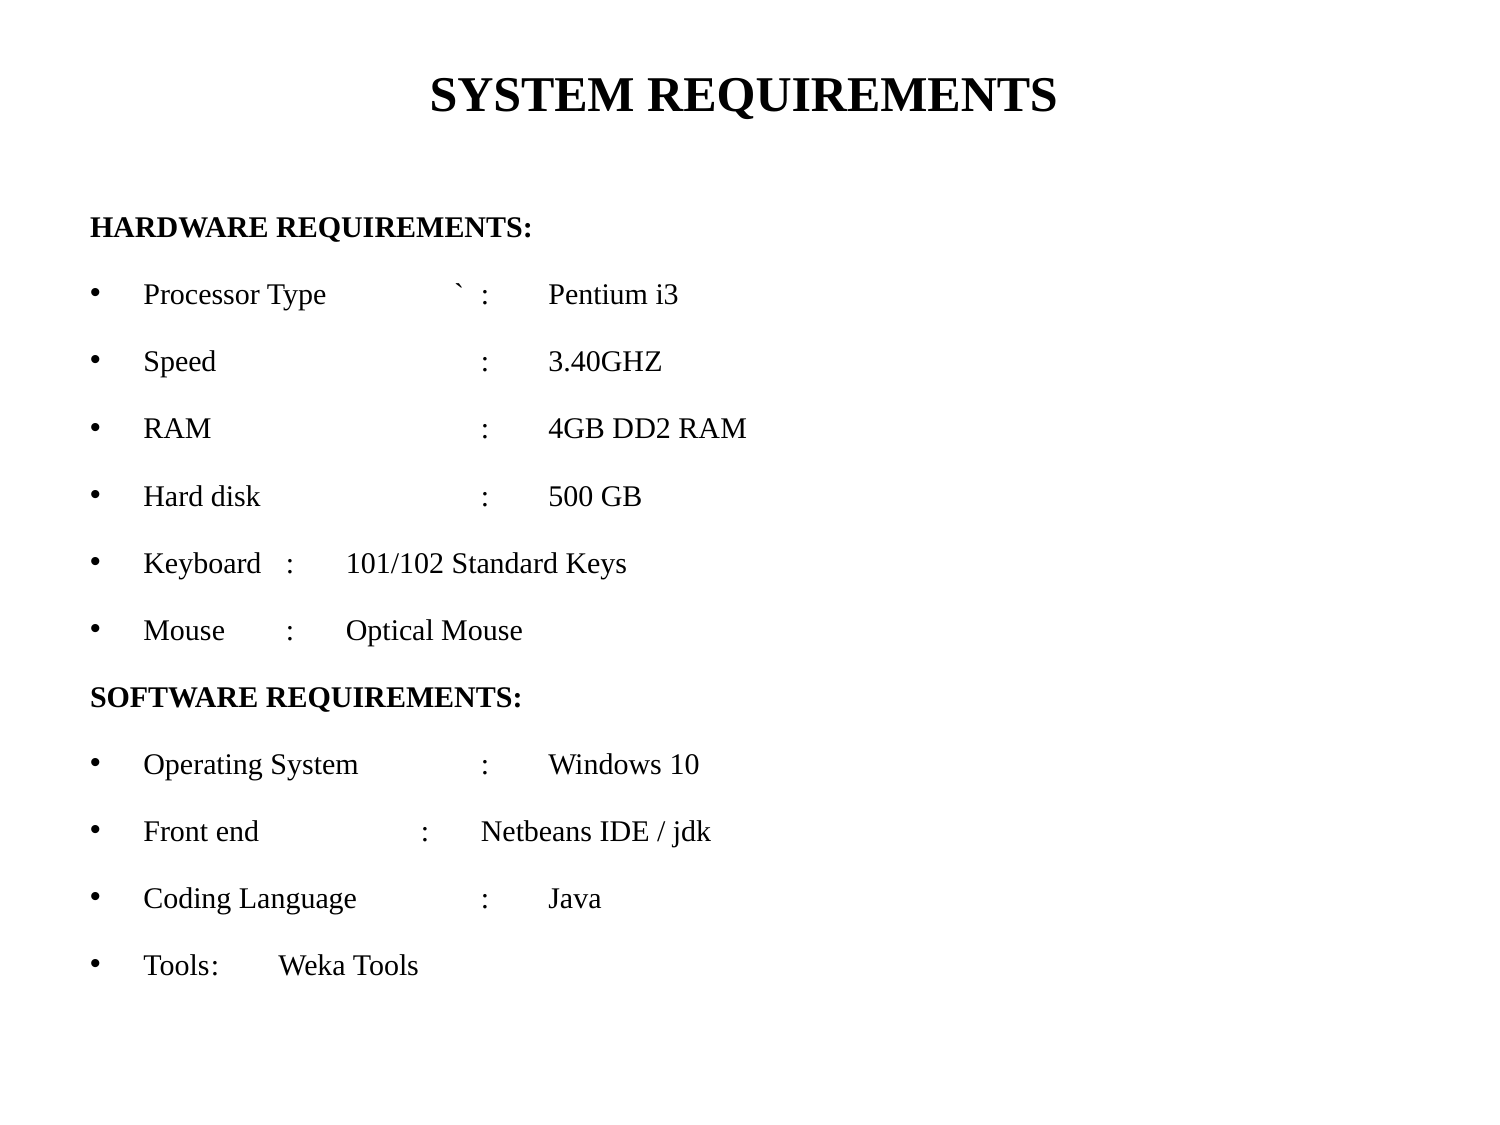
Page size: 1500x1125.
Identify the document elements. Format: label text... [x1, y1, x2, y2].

title SYSTEM REQUIREMENTS [75, 45, 1425, 138]
list HARDWARE REQUIREMENTS: Processor Type ` : Pentium i3 Speed : 3.40GHZ RAM : 4GB DD2 RAM Hard disk : 500 GB Keyboard : 101/102 Standard Keys Mouse : Optical Mouse SOFTWARE REQUIREMENTS: Operating System : Windows 10 Front end : Netbeans IDE / jdk Coding Language : Java Tools : Weka Tools [75, 174, 1425, 1005]
